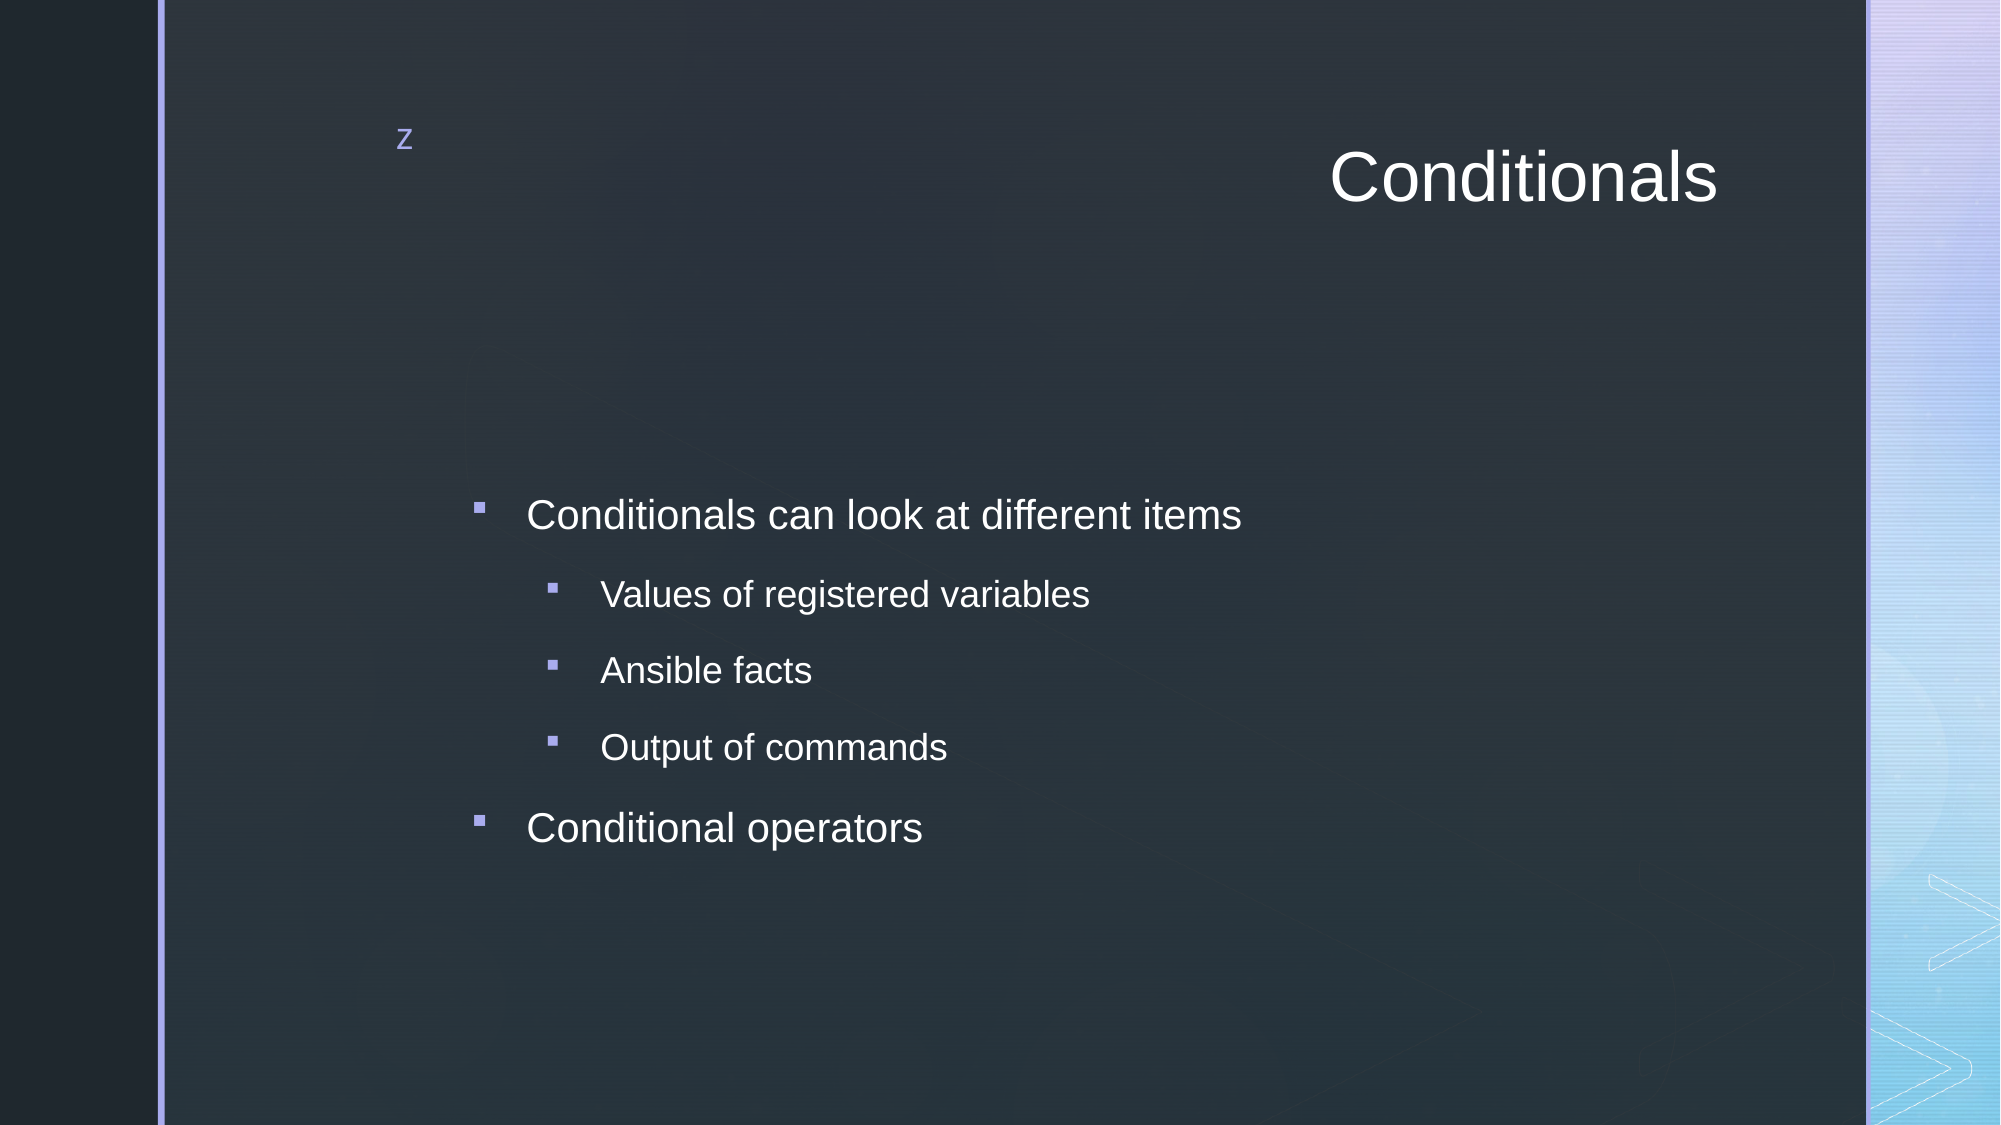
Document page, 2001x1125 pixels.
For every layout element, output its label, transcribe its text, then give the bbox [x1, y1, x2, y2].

title Conditionals [428, 132, 1734, 310]
list Conditionals can look at different items Values of registered variables Ansible facts Output of commands Conditional operators [454, 336, 1734, 993]
picture [1871, 0, 2001, 1125]
